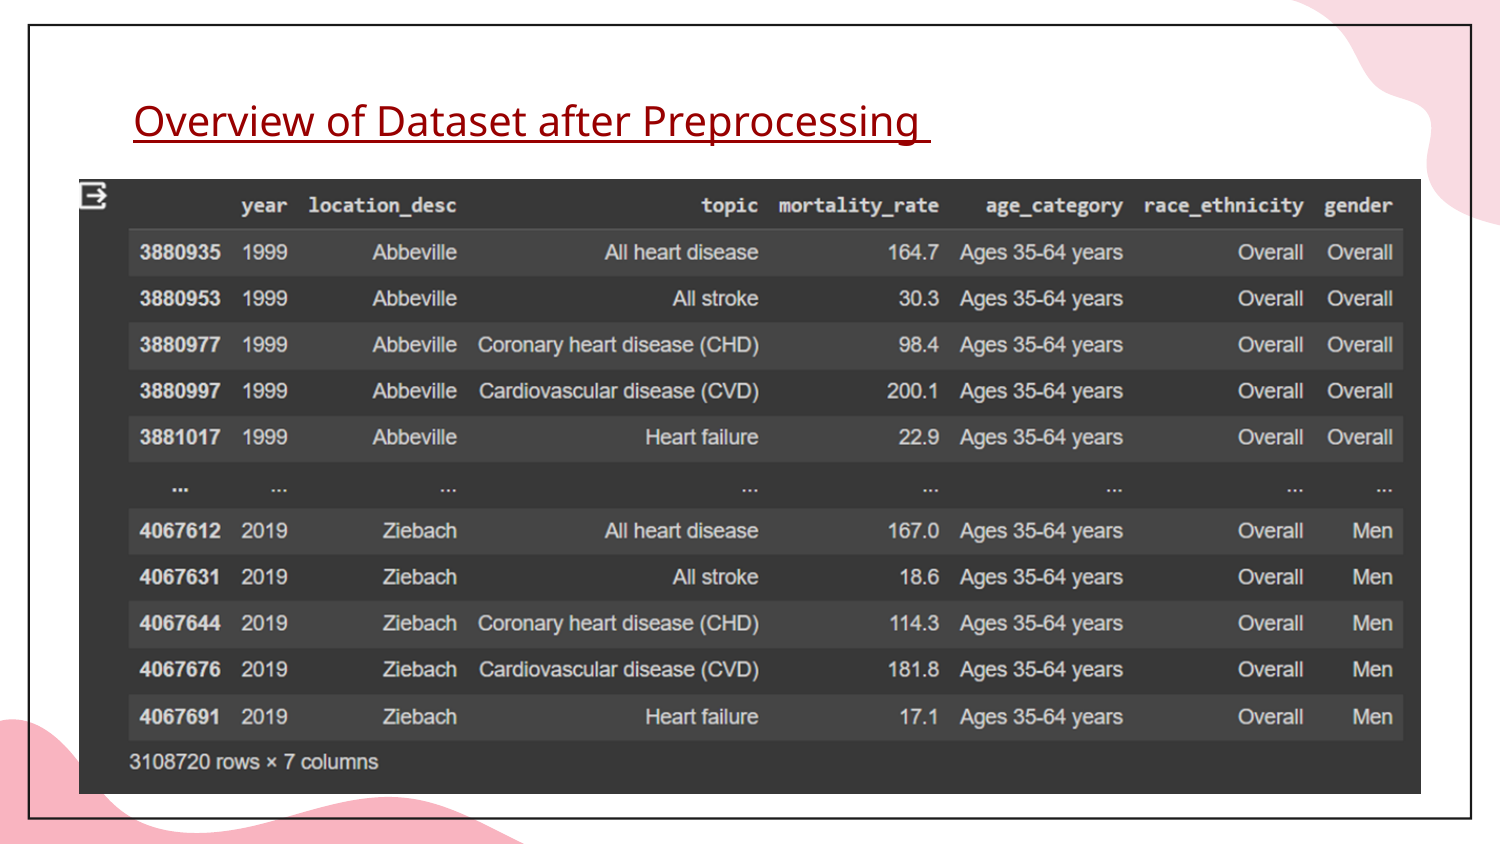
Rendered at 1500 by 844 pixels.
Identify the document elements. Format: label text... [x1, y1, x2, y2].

title Overview of Dataset after Preprocessing [118, 72, 1382, 167]
picture [79, 178, 1421, 794]
